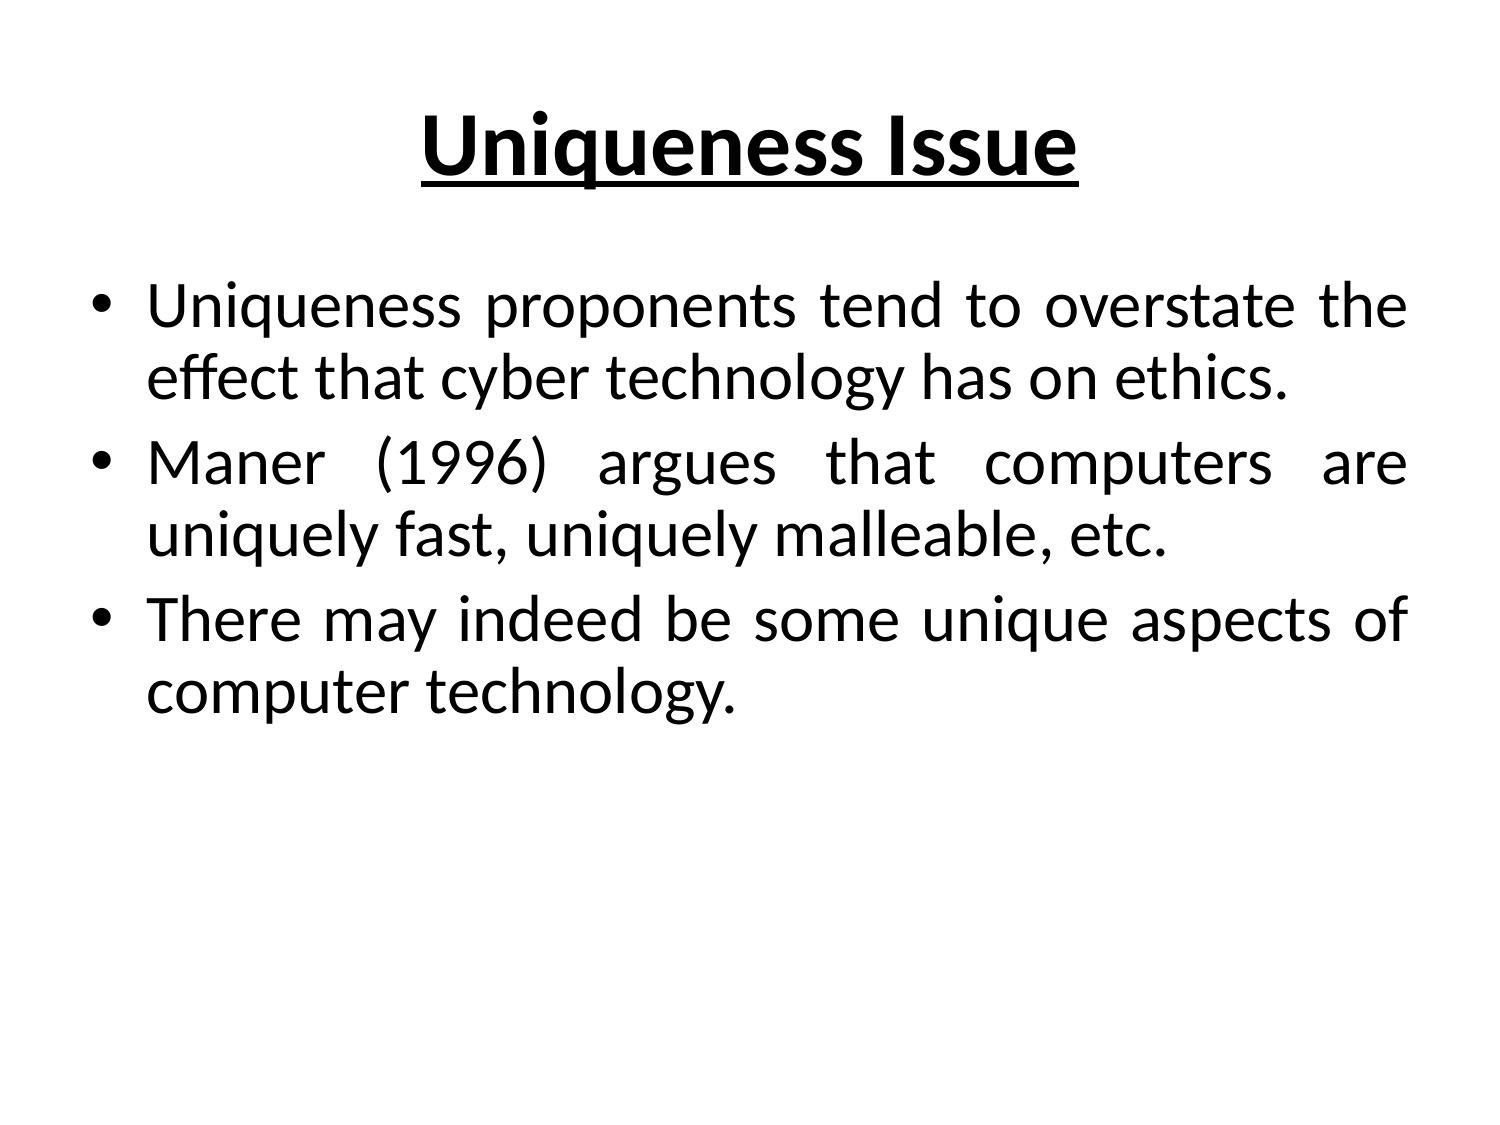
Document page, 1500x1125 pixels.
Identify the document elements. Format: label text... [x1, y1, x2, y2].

list Uniqueness proponents tend to overstate the effect that cyber technology has on ethics. Maner (1996) argues that computers are uniquely fast, uniquely malleable, etc. There may indeed be some unique aspects of computer technology. [75, 262, 1425, 1005]
title Uniqueness Issue [75, 45, 1425, 233]
